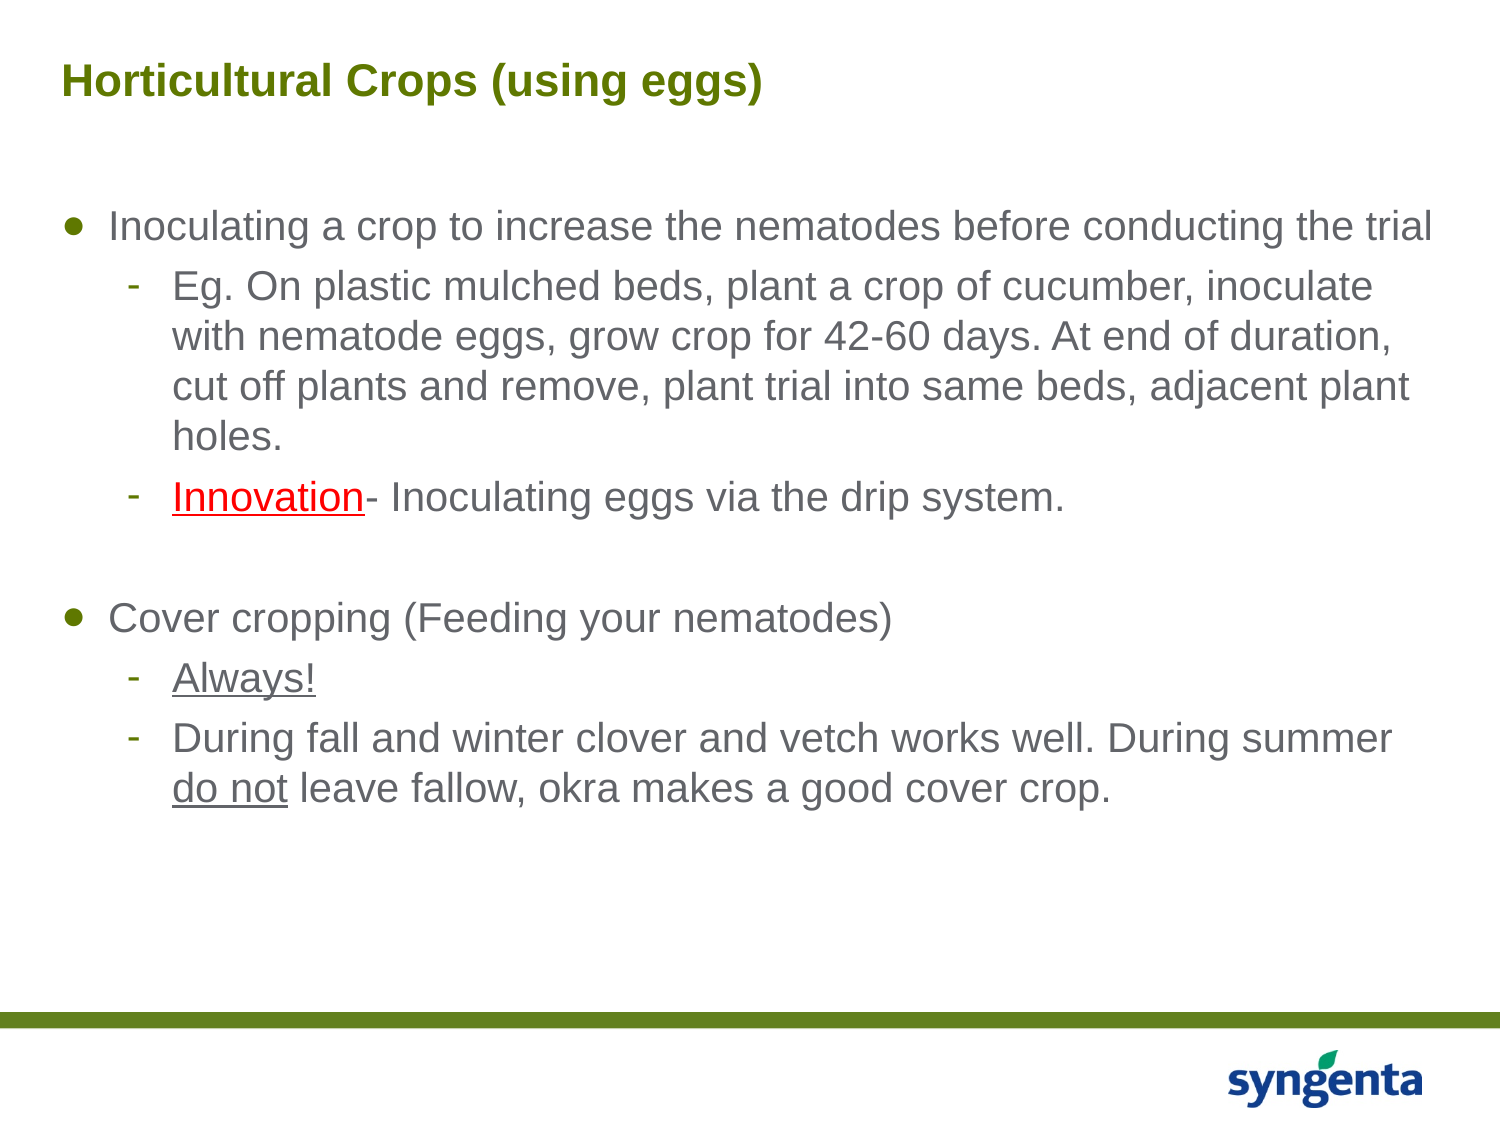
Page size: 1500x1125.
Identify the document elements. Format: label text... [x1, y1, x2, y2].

list Inoculating a crop to increase the nematodes before conducting the trial Eg. On plastic mulched beds, plant a crop of cucumber, inoculate with nematode eggs, grow crop for 42-60 days. At end of duration, cut off plants and remove, plant trial into same beds, adjacent plant holes. Innovation- Inoculating eggs via the drip system. Cover cropping (Feeding your nematodes) Always! During fall and winter clover and vetch works well. During summer do not leave fallow, okra makes a good cover crop. [60, 198, 1450, 975]
picture [0, 1012, 1500, 1125]
title Horticultural Crops (using eggs) [60, 14, 1449, 149]
